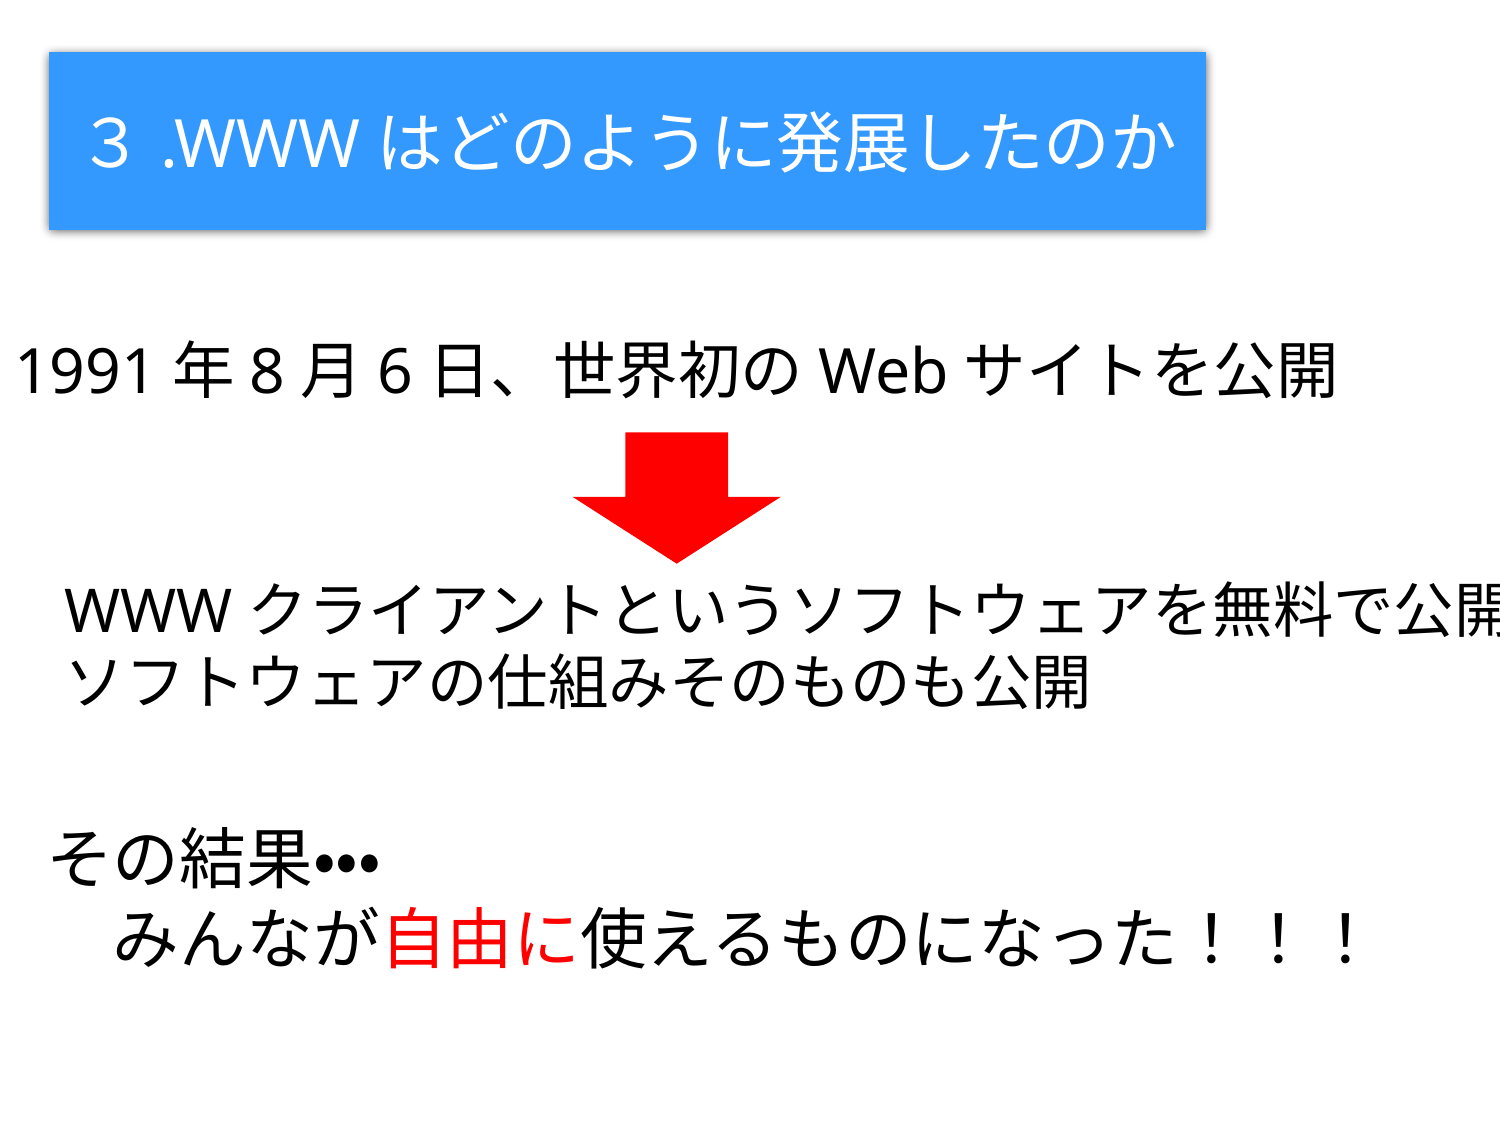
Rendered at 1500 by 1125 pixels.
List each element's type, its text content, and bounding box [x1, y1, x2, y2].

text_box 1991年8月6日、世界初のWebサイトを公開 [0, 323, 1354, 414]
text_box その結果・・・ みんなが自由に使えるものになった！！！ [31, 809, 1395, 985]
text_box ３.WWWはどのように発展したのか [49, 52, 1206, 230]
text_box [572, 432, 781, 564]
text_box WWWクライアントというソフトウェアを無料で公開 ソフトウェアの仕組みそのものも公開 [49, 564, 1500, 725]
